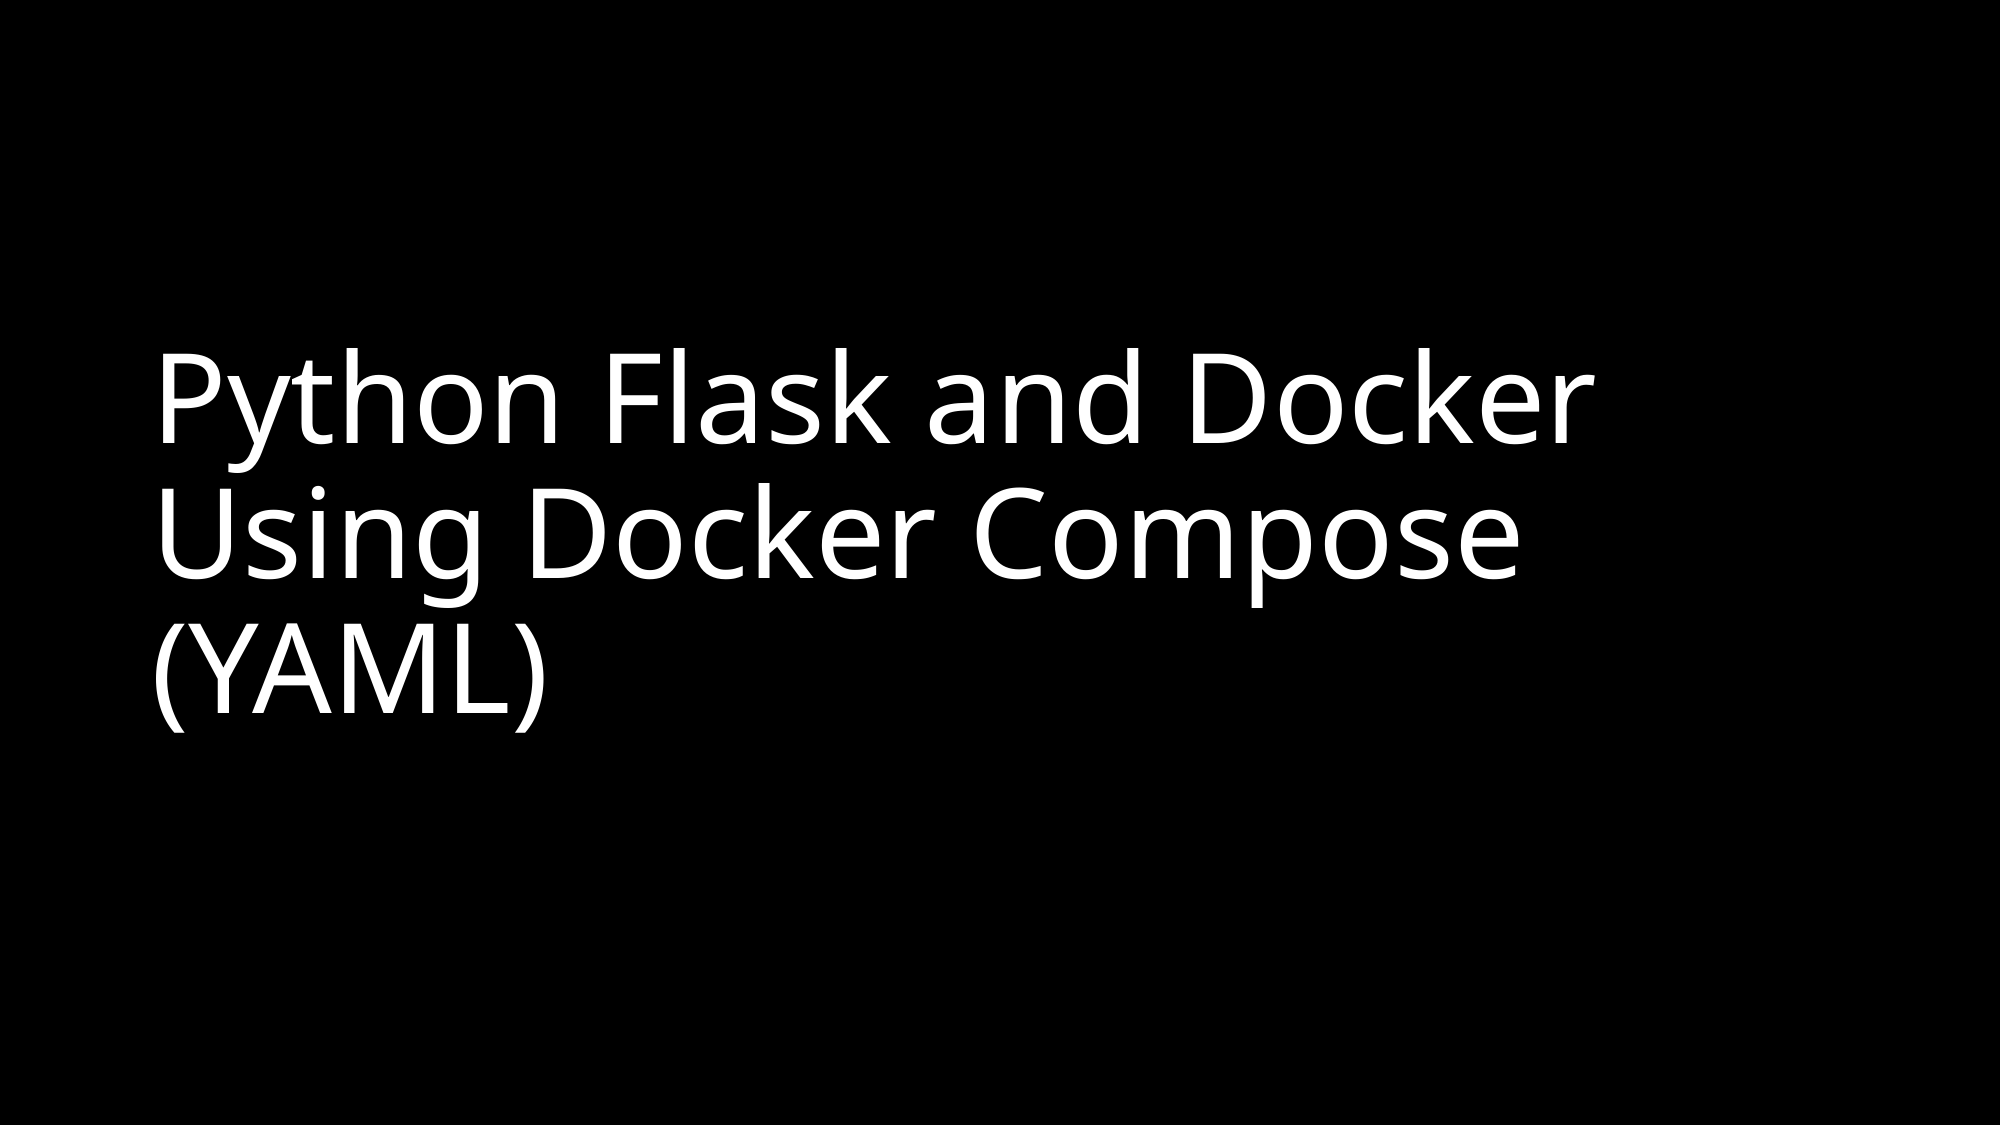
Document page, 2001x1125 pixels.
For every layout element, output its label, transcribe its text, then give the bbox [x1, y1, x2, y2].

title Python Flask and Docker Using Docker Compose (YAML) [136, 280, 1862, 749]
